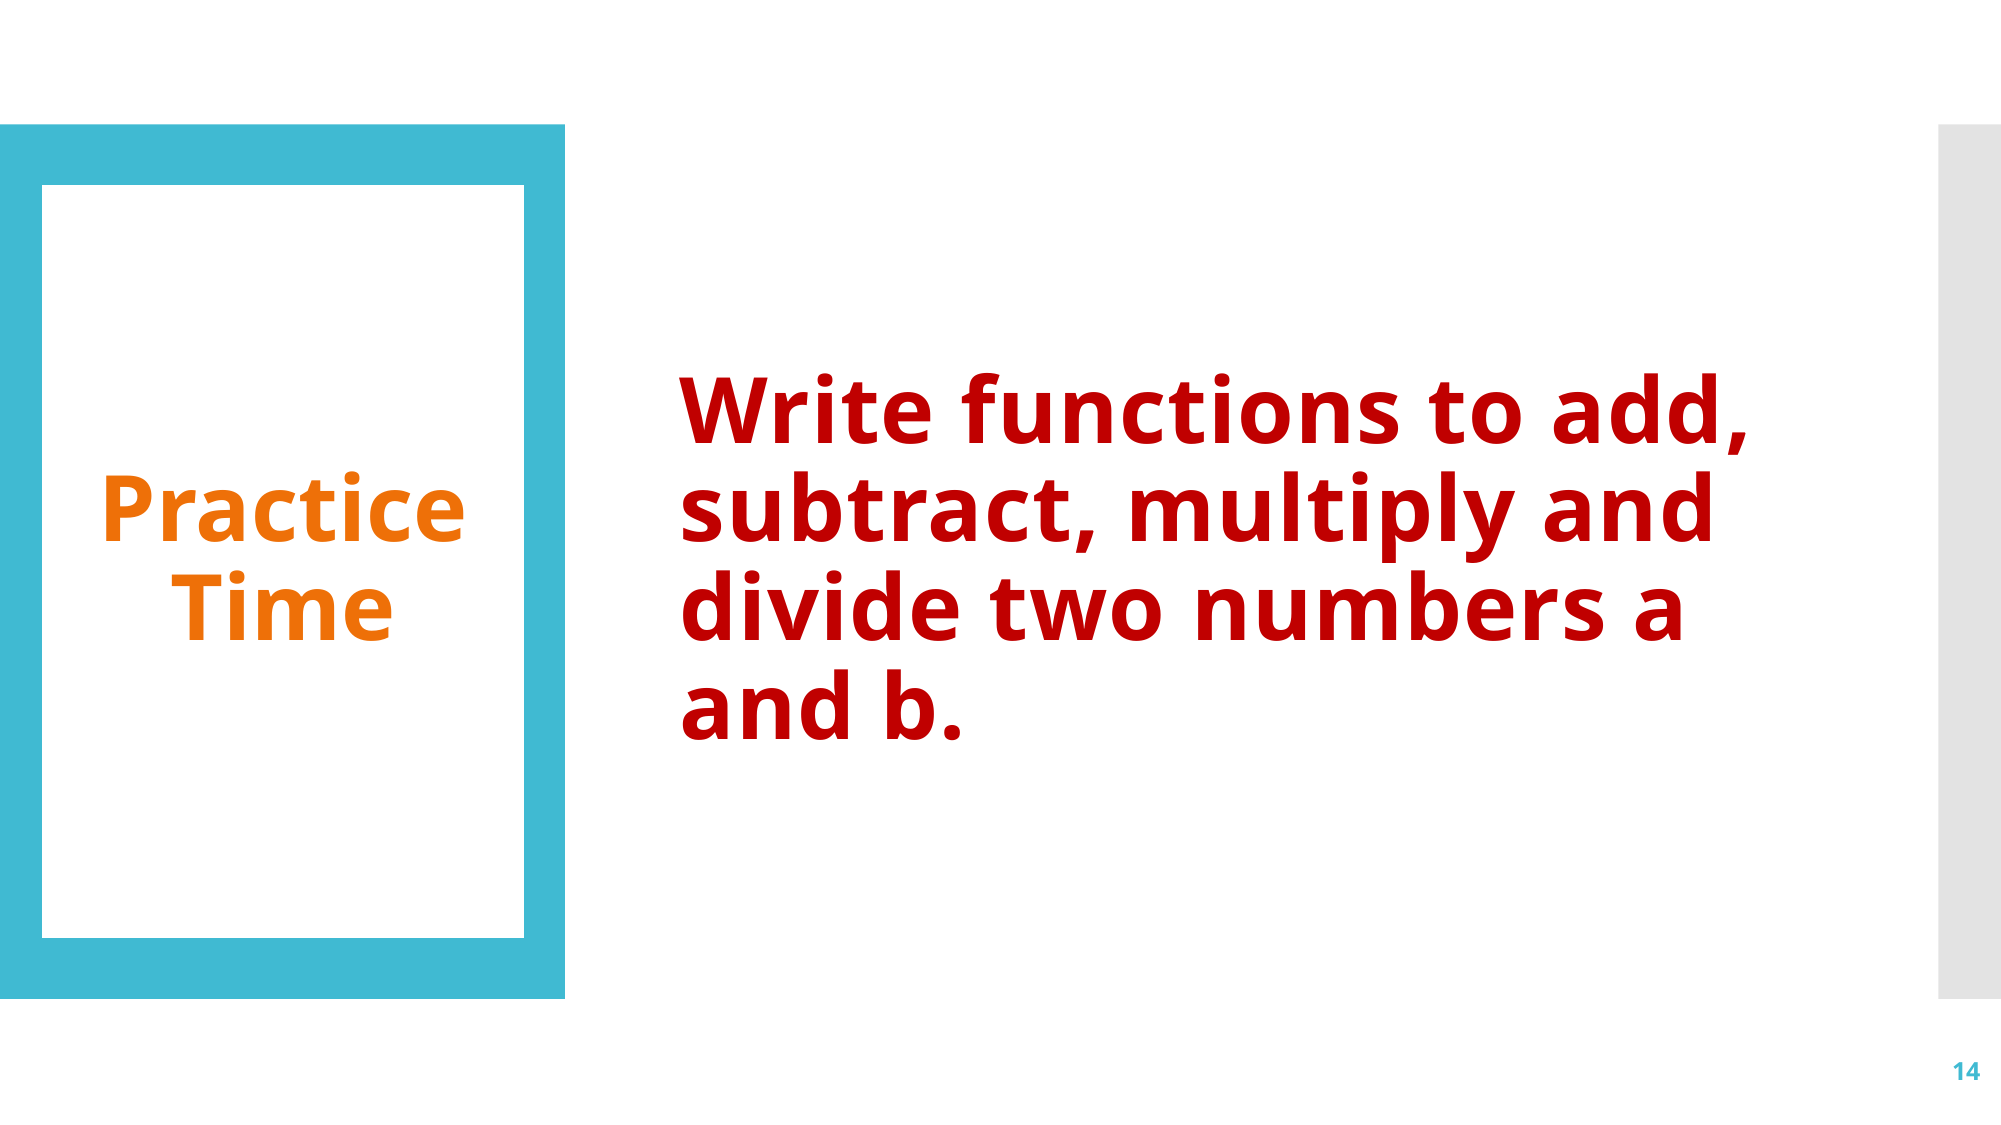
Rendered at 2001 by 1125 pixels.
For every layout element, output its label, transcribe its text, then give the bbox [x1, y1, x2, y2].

title Practice Time [41, 183, 526, 940]
list Write functions to add, subtract, multiply and divide two numbers a and b. [634, 141, 1835, 982]
slide_number 14 [1744, 1042, 1996, 1103]
